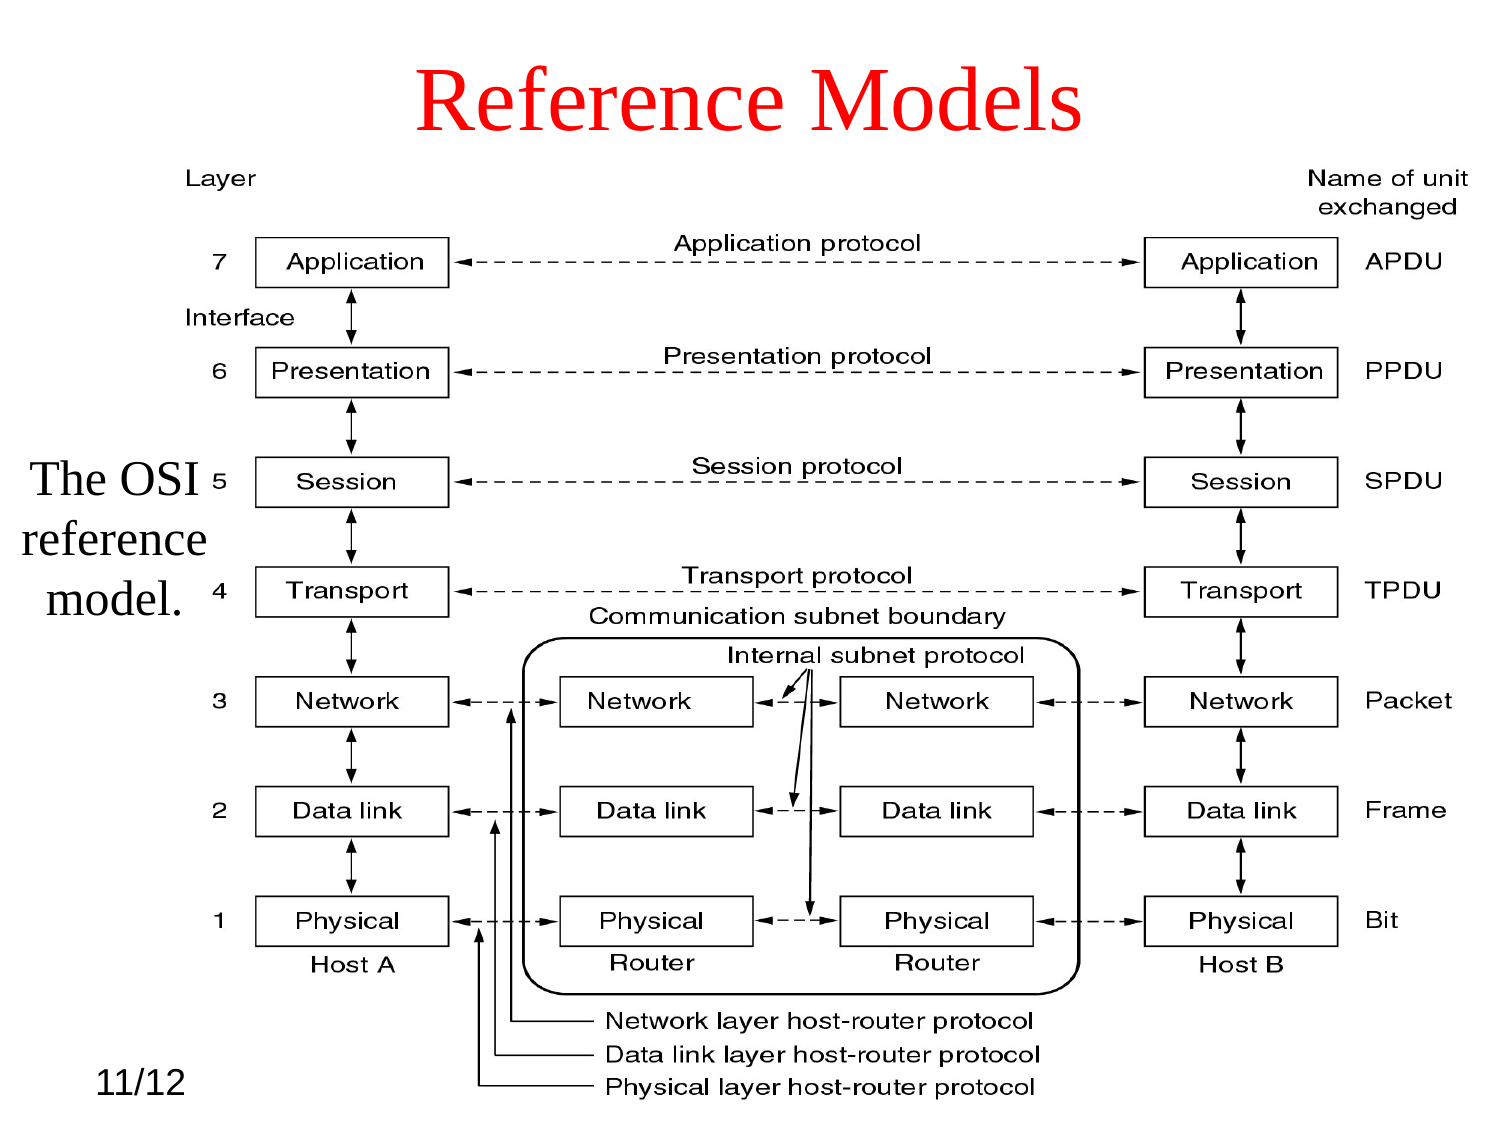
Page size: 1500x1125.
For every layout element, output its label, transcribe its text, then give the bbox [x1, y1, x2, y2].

text_box The OSI reference model. [0, 437, 178, 633]
picture [183, 165, 1470, 1101]
title Reference Models [0, 0, 1500, 188]
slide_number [30, 1049, 344, 1125]
